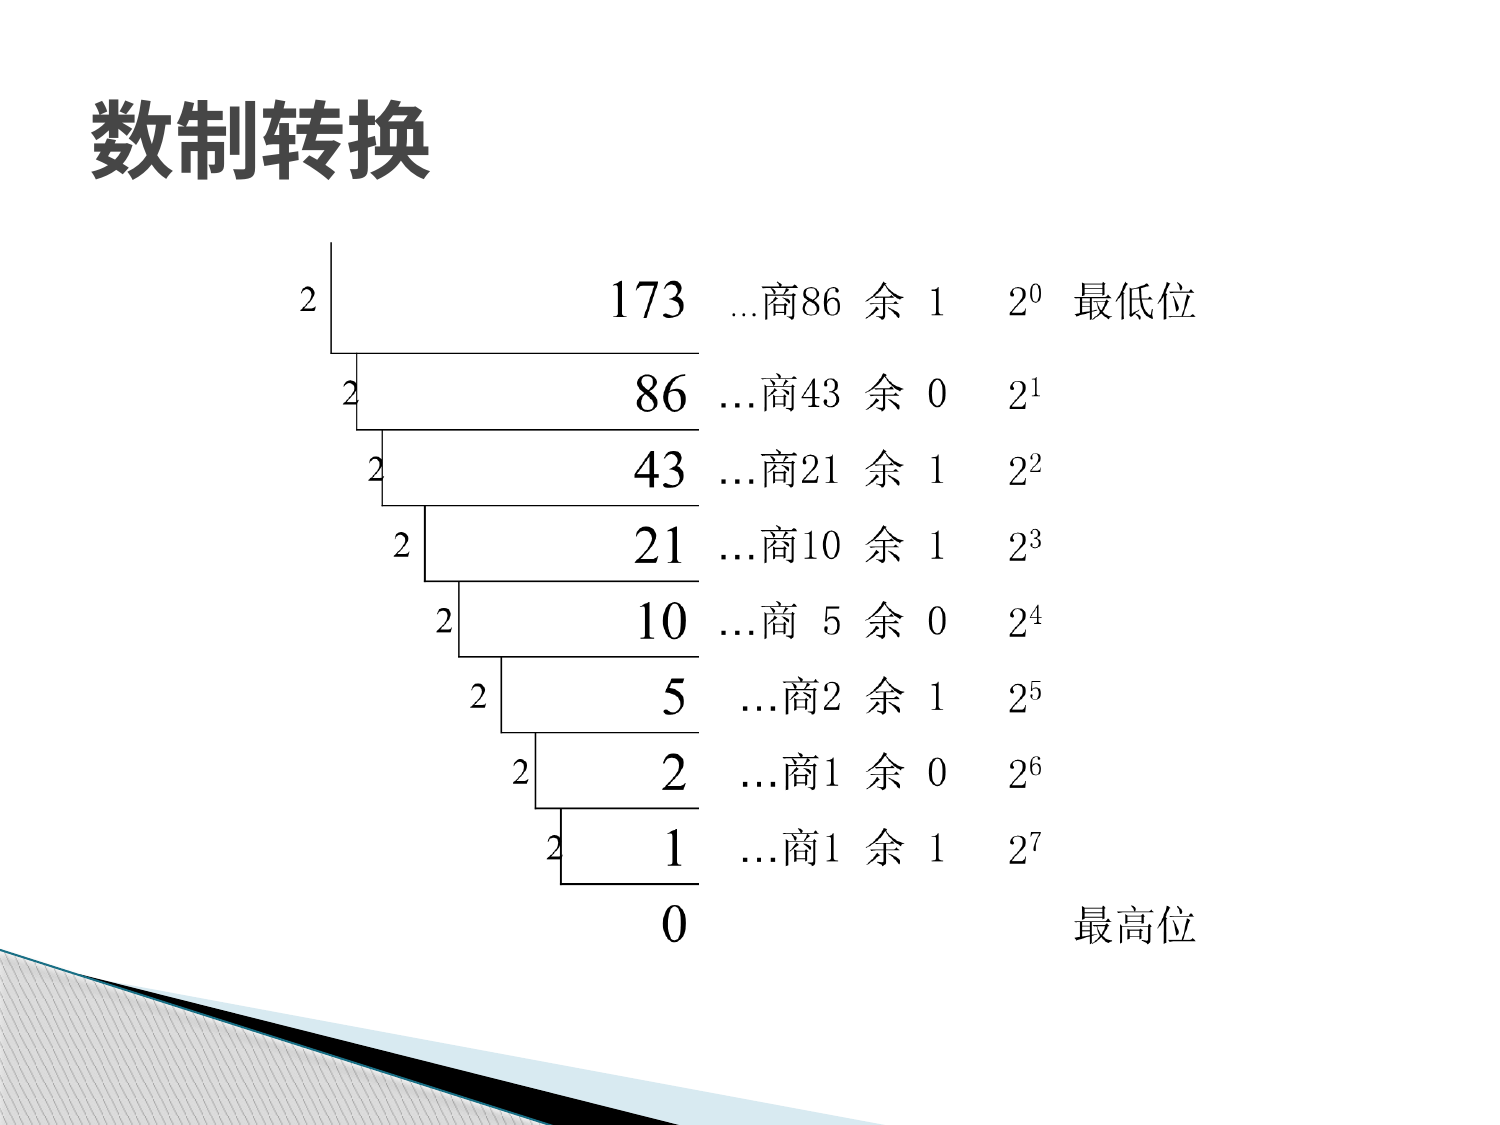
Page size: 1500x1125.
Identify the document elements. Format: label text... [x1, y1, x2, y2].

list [276, 242, 1223, 986]
title 数制转换 [75, 45, 1425, 233]
